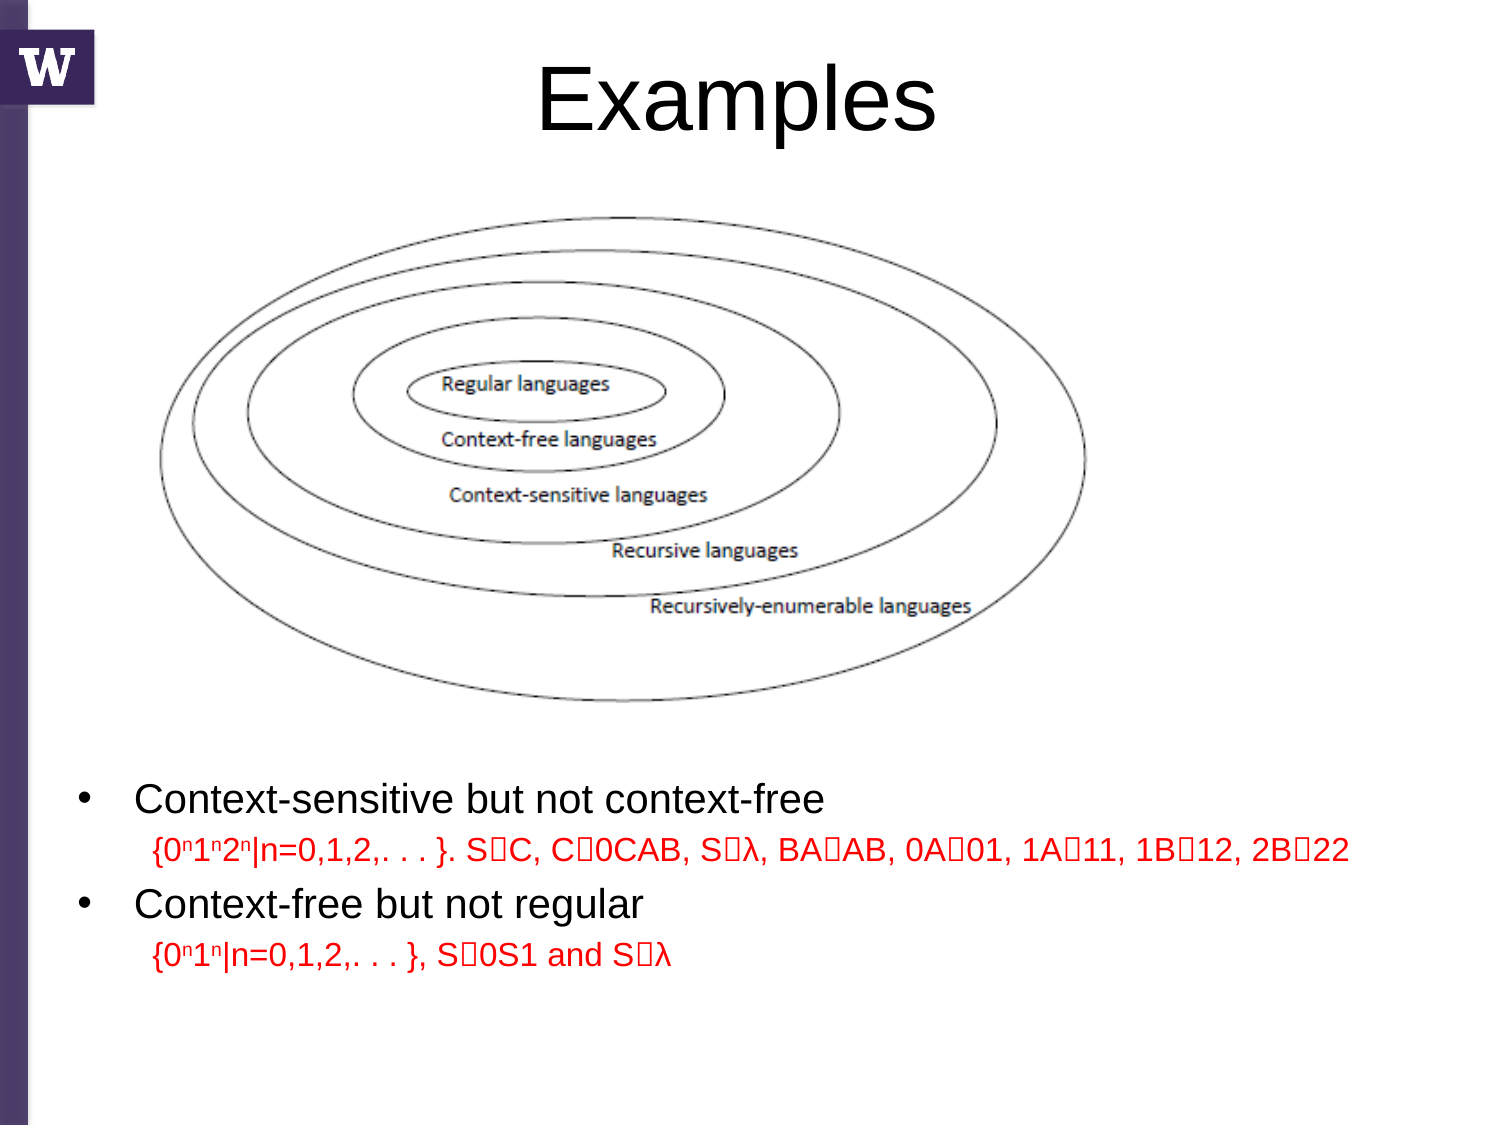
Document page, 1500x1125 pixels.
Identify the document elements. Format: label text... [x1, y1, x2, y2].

list Context-sensitive but not context-free {0n1n2n|n=0,1,2,. . . }. SC, C0CAB, Sλ, BAAB, 0A01, 1A11, 1B12, 2B22 Context-free but not regular {0n1n|n=0,1,2,. . . }, S0S1 and Sλ [62, 764, 1475, 1052]
picture [19, 48, 62, 86]
picture [117, 212, 1101, 721]
title Examples [62, 18, 1413, 169]
